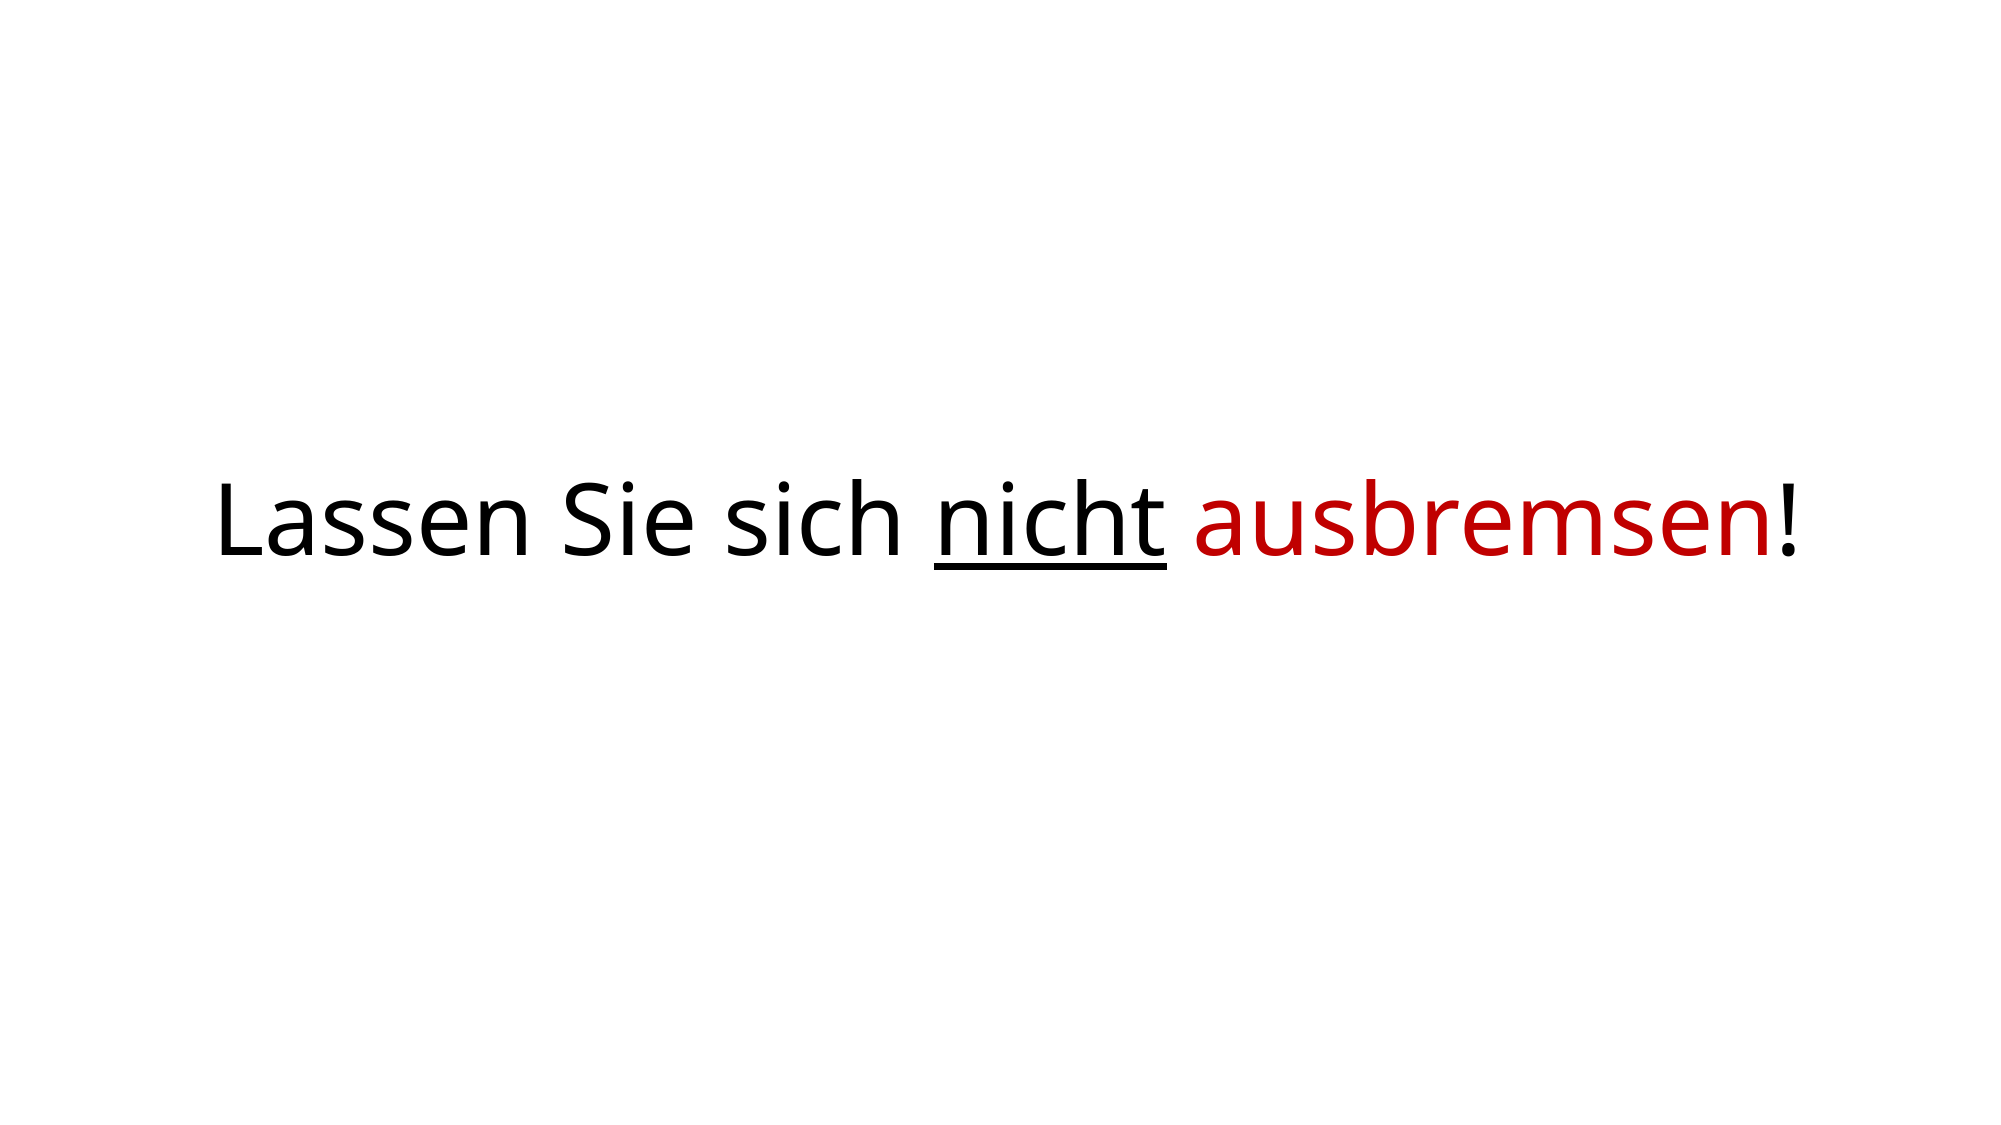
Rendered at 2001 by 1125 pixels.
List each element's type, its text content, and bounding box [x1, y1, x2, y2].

title Lassen Sie sich nicht ausbremsen! [144, 414, 1870, 632]
